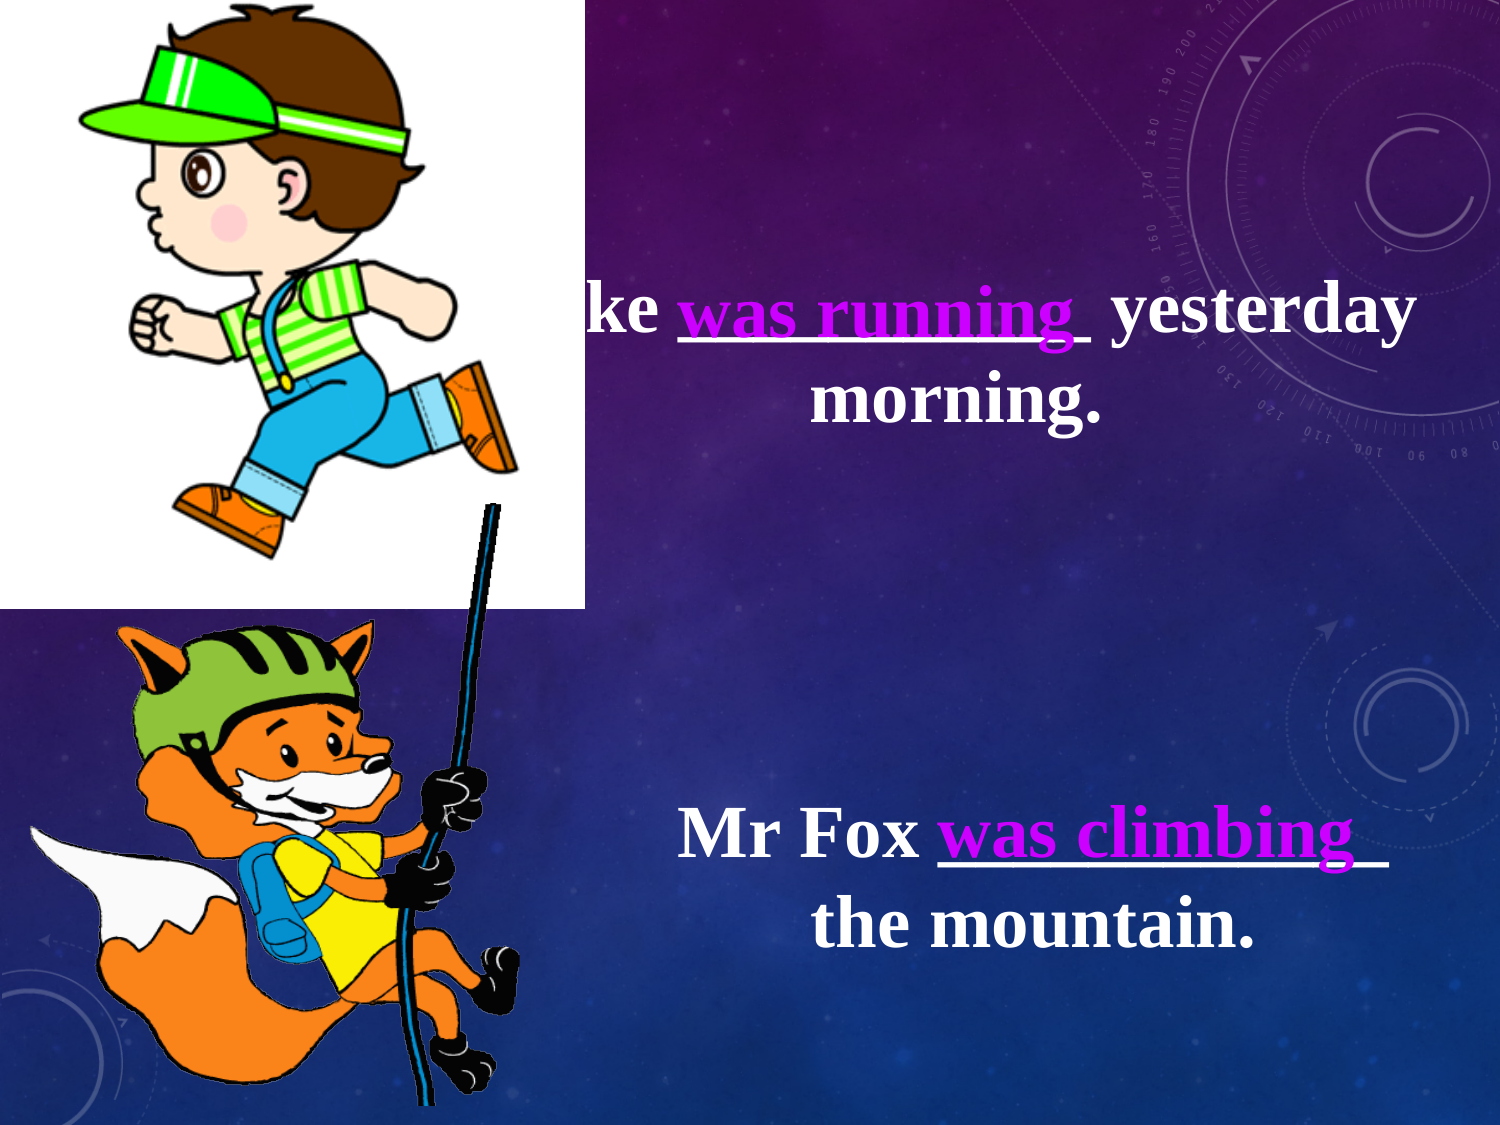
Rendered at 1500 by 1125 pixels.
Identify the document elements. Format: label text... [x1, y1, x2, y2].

picture [0, 0, 1500, 1125]
text_box Mr Fox ____________ the mountain. [608, 774, 1459, 970]
text_box Mike ___________ yesterday morning. [590, 249, 1475, 445]
text_box was climbing [903, 774, 1436, 880]
text_box was running [643, 255, 1176, 361]
